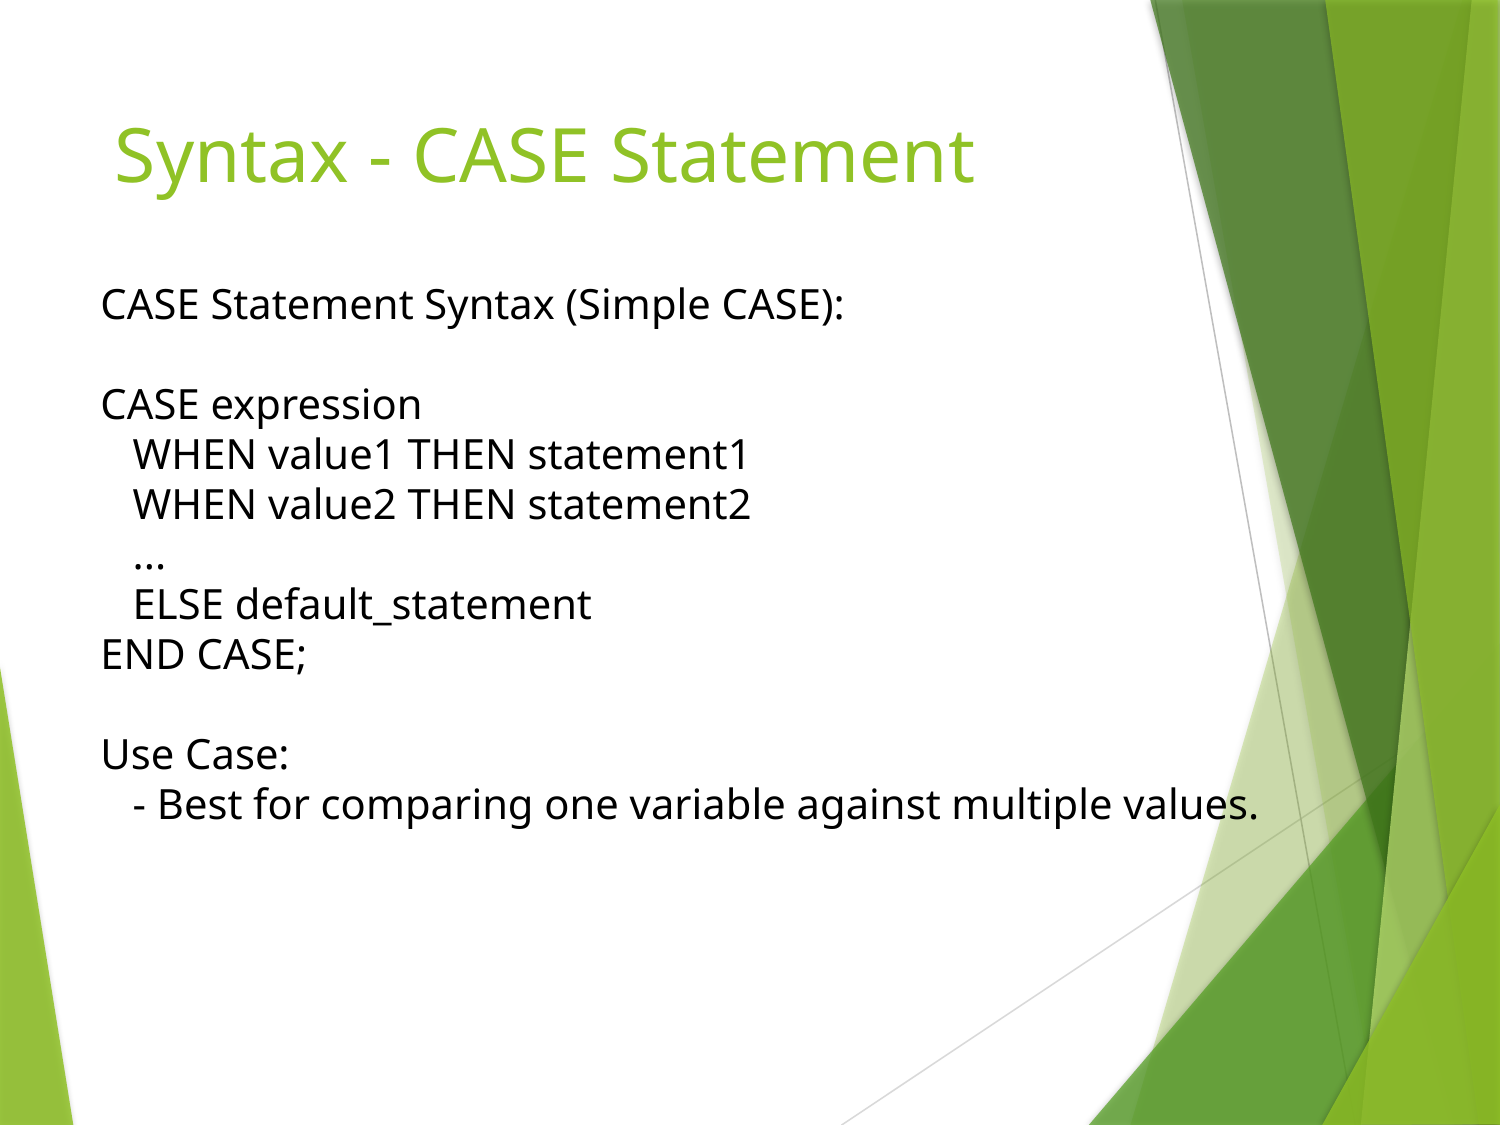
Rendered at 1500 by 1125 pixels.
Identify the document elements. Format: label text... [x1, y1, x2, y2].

title Syntax - CASE Statement [99, 99, 1142, 270]
text_box CASE Statement Syntax (Simple CASE): CASE expression WHEN value1 THEN statement1 WHEN value2 THEN statement2 ... ELSE default_statement END CASE; Use Case: - Best for comparing one variable against multiple values. [85, 270, 1275, 836]
